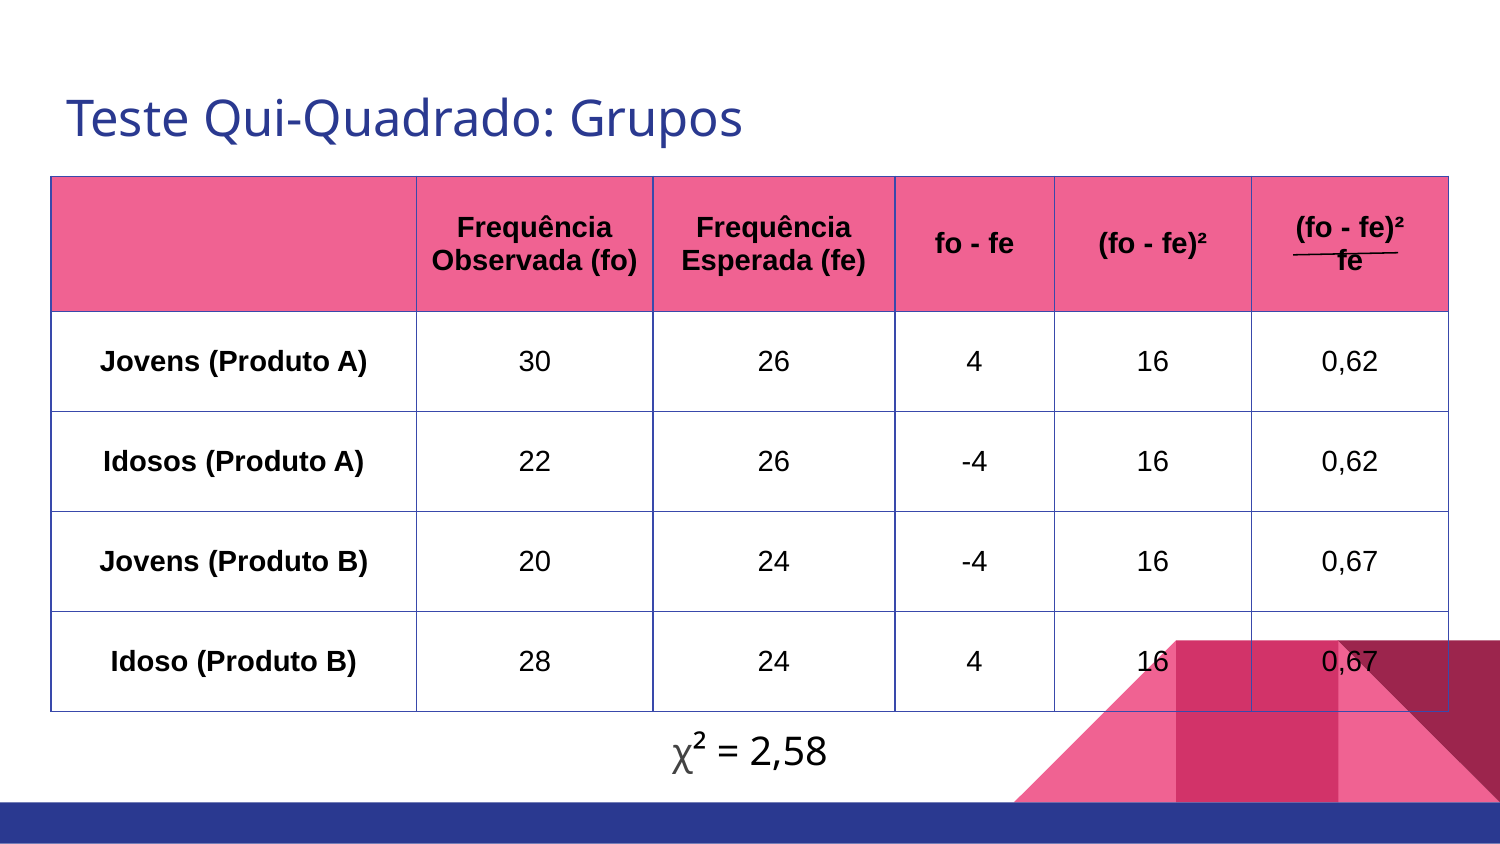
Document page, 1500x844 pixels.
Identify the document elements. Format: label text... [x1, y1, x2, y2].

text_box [1292, 252, 1399, 256]
table_cell 0,67 [1252, 512, 1448, 611]
table_cell 16 [1055, 412, 1251, 511]
table_cell 28 [417, 612, 652, 711]
table_cell 26 [654, 312, 894, 411]
table_header fo - fe [896, 177, 1054, 311]
table_cell 22 [417, 412, 652, 511]
table_header [52, 177, 416, 311]
table_cell 4 [896, 312, 1054, 411]
table_cell 24 [654, 512, 894, 611]
title Teste Qui-Quadrado: Grupos [51, 67, 1449, 167]
table_cell 0,62 [1252, 412, 1448, 511]
table_cell 4 [896, 612, 1054, 711]
table_cell 0,67 [1252, 612, 1448, 711]
table_cell Idoso (Produto B) [52, 612, 416, 711]
table_cell 24 [654, 612, 894, 711]
table_cell 20 [417, 512, 652, 611]
table_header (fo - fe)² fe [1252, 177, 1448, 311]
table_header (fo - fe)² [1055, 177, 1251, 311]
table_cell 16 [1055, 312, 1251, 411]
table_cell -4 [896, 412, 1054, 511]
table_cell Jovens (Produto B) [52, 512, 416, 611]
table_cell 30 [417, 312, 652, 411]
table_cell 0,62 [1252, 312, 1448, 411]
table_header Frequência Observada (fo) [417, 177, 652, 311]
table_cell Jovens (Produto A) [52, 312, 416, 411]
table_cell 16 [1055, 512, 1251, 611]
table_cell 16 [1055, 612, 1251, 711]
table_cell -4 [896, 512, 1054, 611]
text_box χ² = 2,58 [51, 711, 1449, 789]
table_header Frequência Esperada (fe) [654, 177, 894, 311]
table_cell 26 [654, 412, 894, 511]
table_cell Idosos (Produto A) [52, 412, 416, 511]
